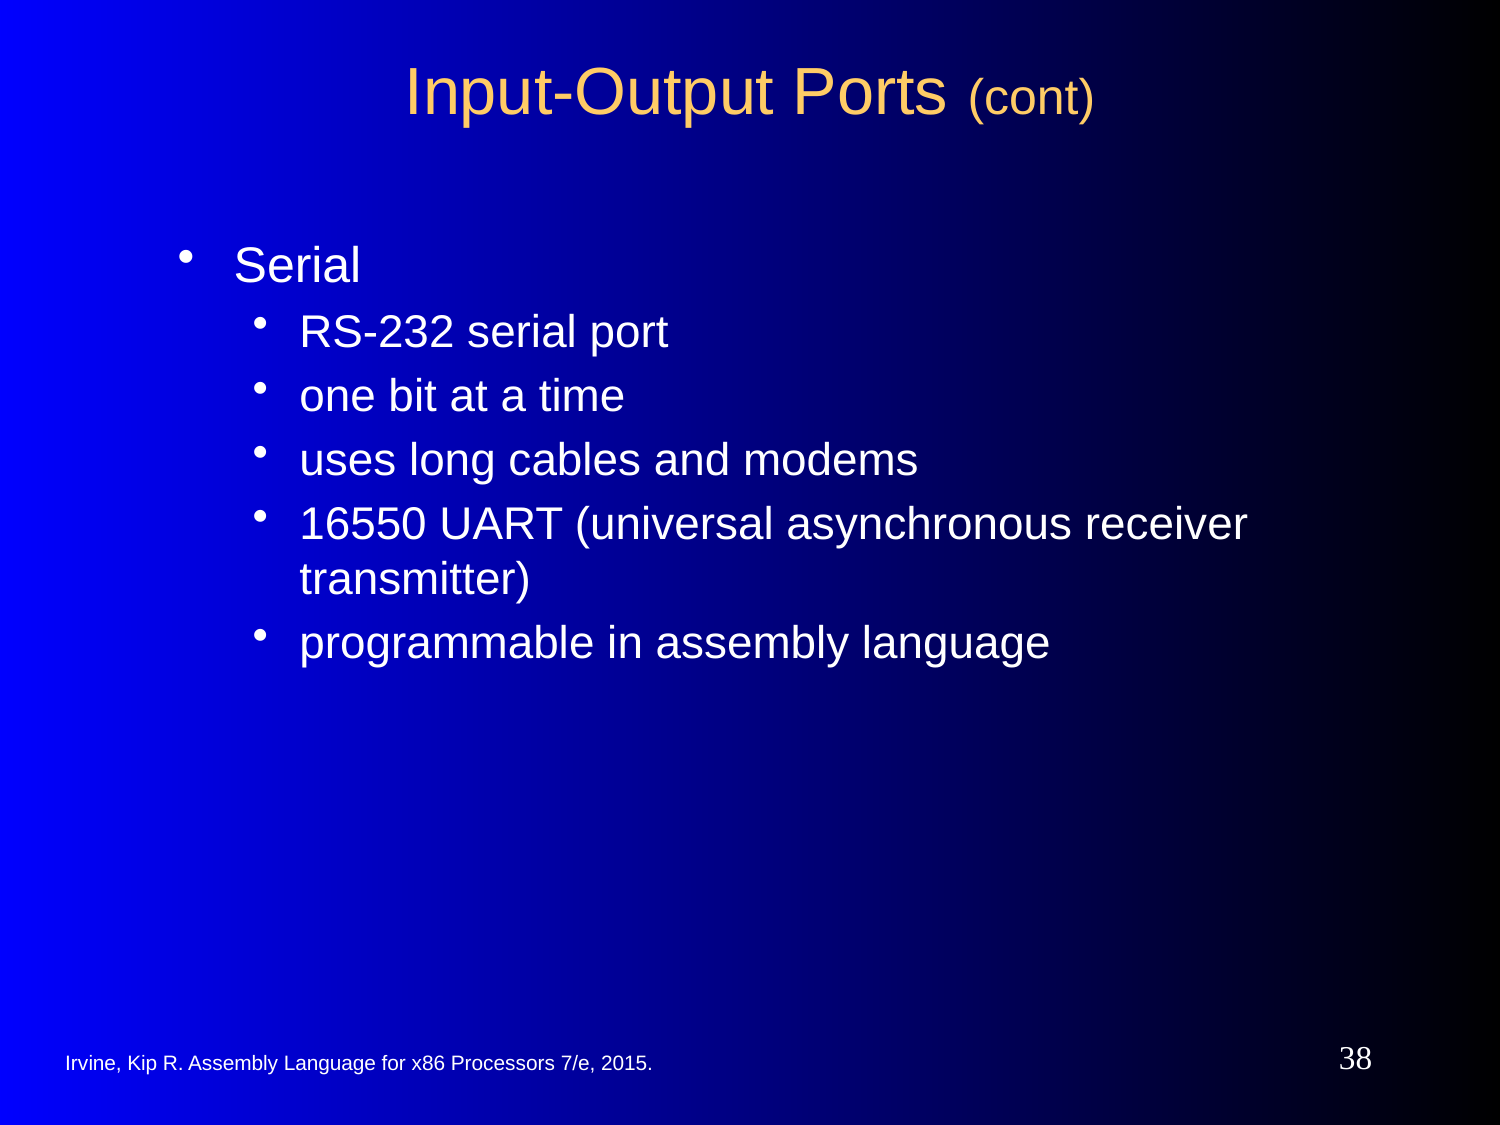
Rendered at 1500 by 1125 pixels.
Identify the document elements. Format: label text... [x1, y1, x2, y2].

slide_number 38 [1224, 1025, 1388, 1088]
footer Irvine, Kip R. Assembly Language for x86 Processors 7/e, 2015. [50, 1037, 825, 1088]
list Serial RS-232 serial port one bit at a time uses long cables and modems 16550 UART (universal asynchronous receiver transmitter) programmable in assembly language [162, 224, 1325, 775]
title Input-Output Ports (cont) [112, 37, 1388, 138]
